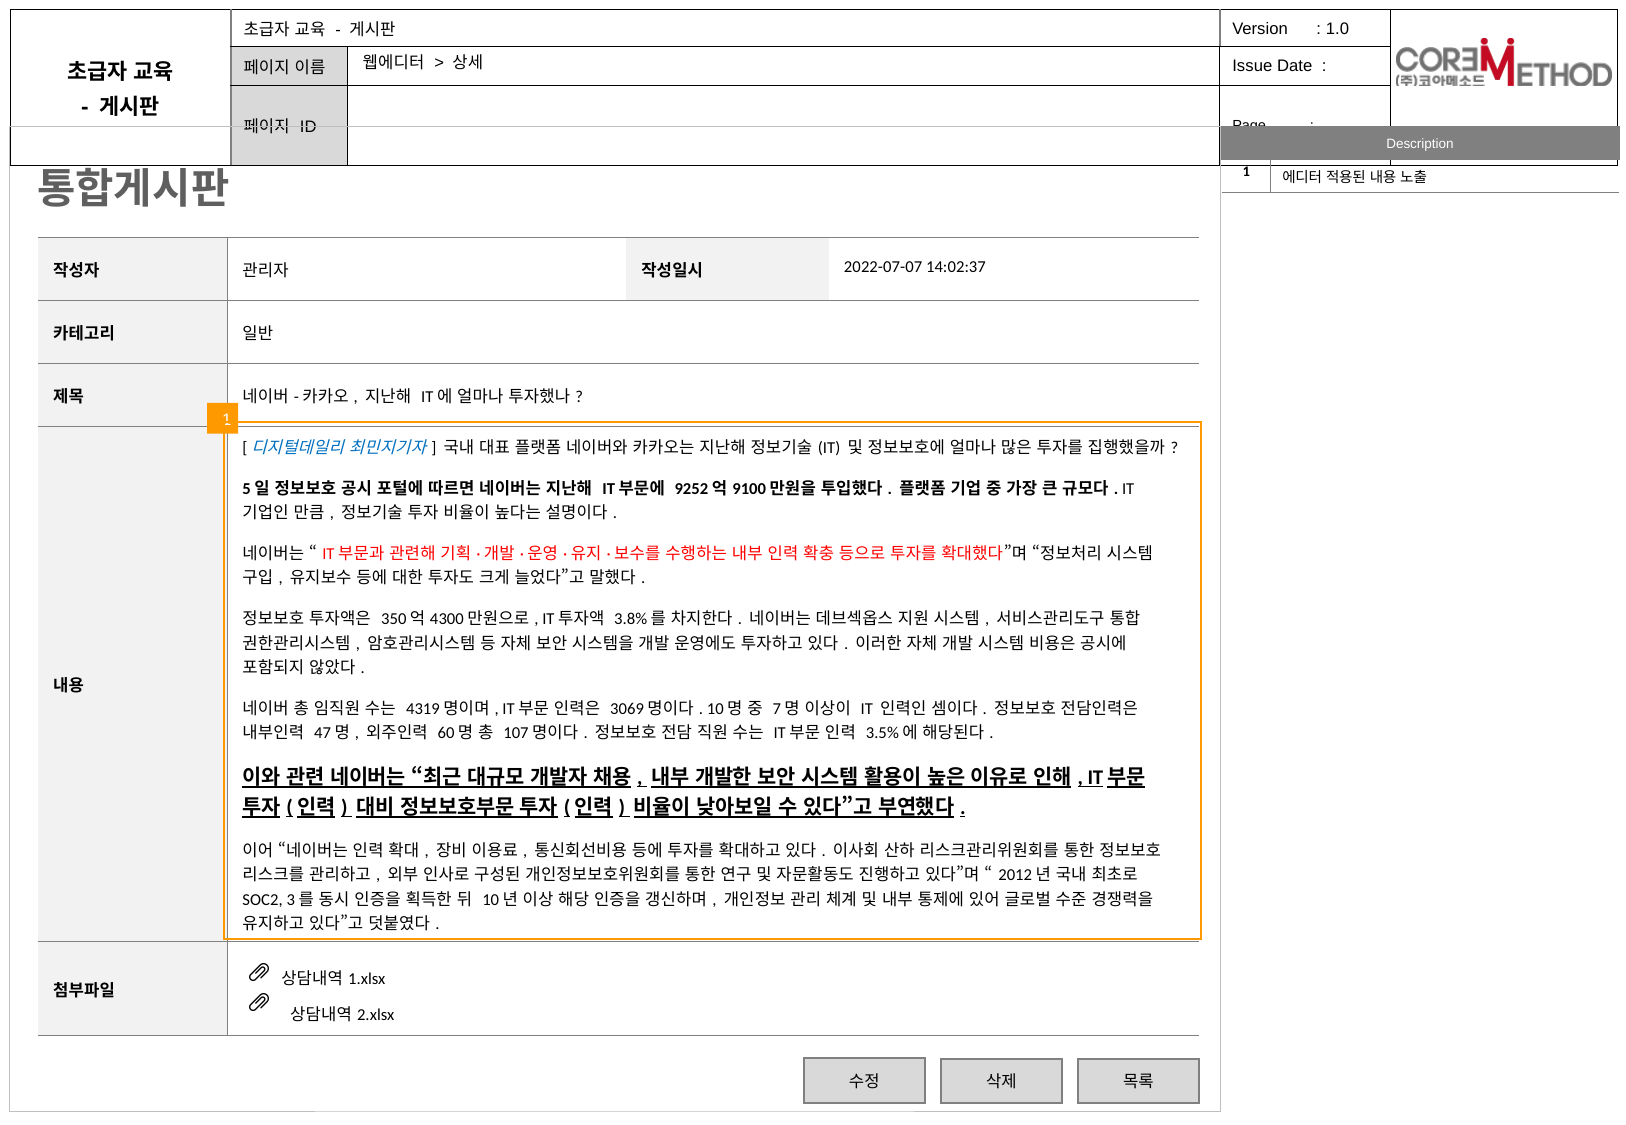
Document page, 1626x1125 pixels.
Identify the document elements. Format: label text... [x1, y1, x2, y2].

picture [249, 962, 269, 982]
text_box 삭제 [940, 1058, 1063, 1104]
picture [1396, 38, 1612, 87]
text_box 목록 [1077, 1058, 1200, 1104]
table_header 에디터 적용된 내용 노출 [1271, 160, 1619, 192]
table_cell 상담내역1.xlsx 상담내역2.xlsx [228, 942, 1199, 1035]
picture [249, 992, 269, 1012]
table_cell 첨부파일 [38, 942, 227, 1035]
text_box 통합게시판 [24, 170, 1218, 204]
table_header 작성일시 [626, 238, 829, 300]
table_cell 카테고리 [38, 301, 227, 363]
table_header 1 [1222, 160, 1270, 192]
text_box [223, 421, 1202, 940]
table_cell 네이버-카카오, 지난해 IT에 얼마나 투자했나? [228, 364, 1199, 421]
text_box 수정 [803, 1057, 926, 1104]
table_cell 일반 [228, 301, 1199, 363]
table_header 관리자 [228, 238, 626, 300]
table_header 2022-07-07 14:02:37 [829, 238, 1199, 300]
table_cell 제목 [38, 364, 227, 426]
text_box 1 [206, 402, 239, 435]
text_box 웹에디터 > 상세 [347, 43, 1218, 81]
table_cell 내용 [38, 427, 227, 941]
table_header 작성자 [38, 238, 227, 300]
